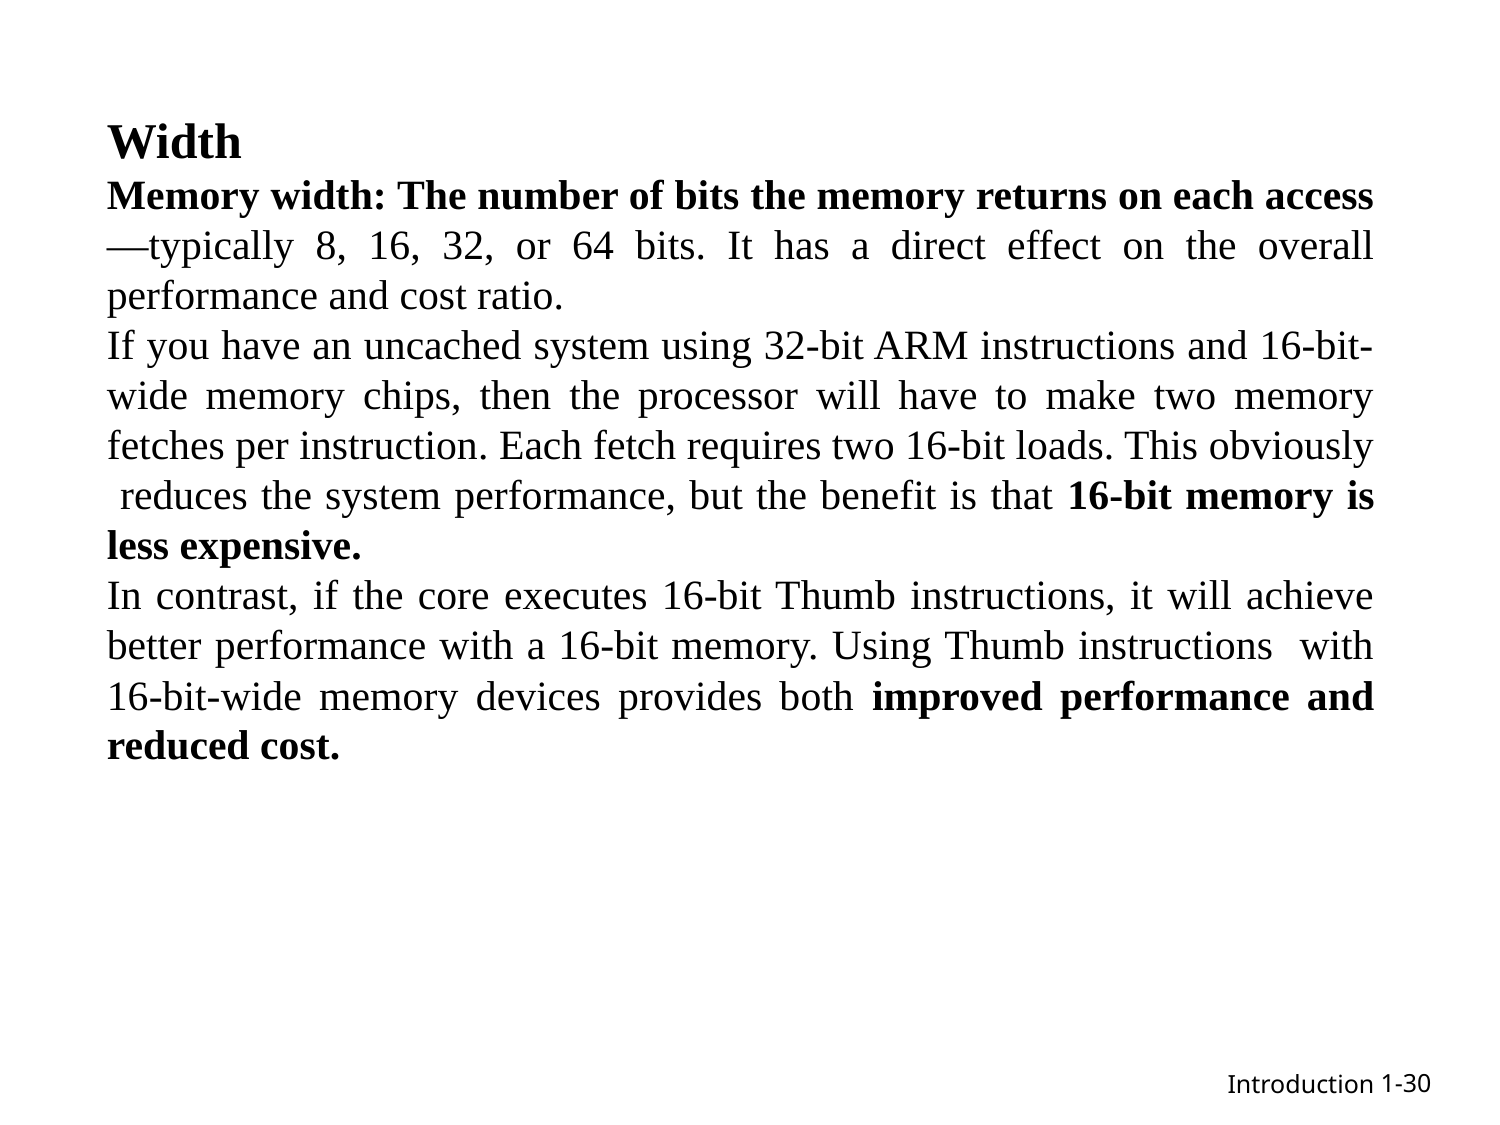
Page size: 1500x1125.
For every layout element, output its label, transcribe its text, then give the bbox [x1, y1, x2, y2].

footer Introduction [914, 1060, 1391, 1109]
text_box Width Memory width: The number of bits the memory returns on each access—typically 8, 16, 32, or 64 bits. It has a direct effect on the overall performance and cost ratio. If you have an uncached system using 32-bit ARM instructions and 16-bit-wide memory chips, then the processor will have to make two memory fetches per instruction. Each fetch requires two 16-bit loads. This obviously reduces the system performance, but the benefit is that 16-bit memory is less expensive. In contrast, if the core executes 16-bit Thumb instructions, it will achieve better performance with a 16-bit memory. Using Thumb instructions with 16-bit-wide memory devices provides both improved performance and reduced cost. [92, 100, 1390, 776]
slide_number 1-30 [1365, 1059, 1477, 1106]
